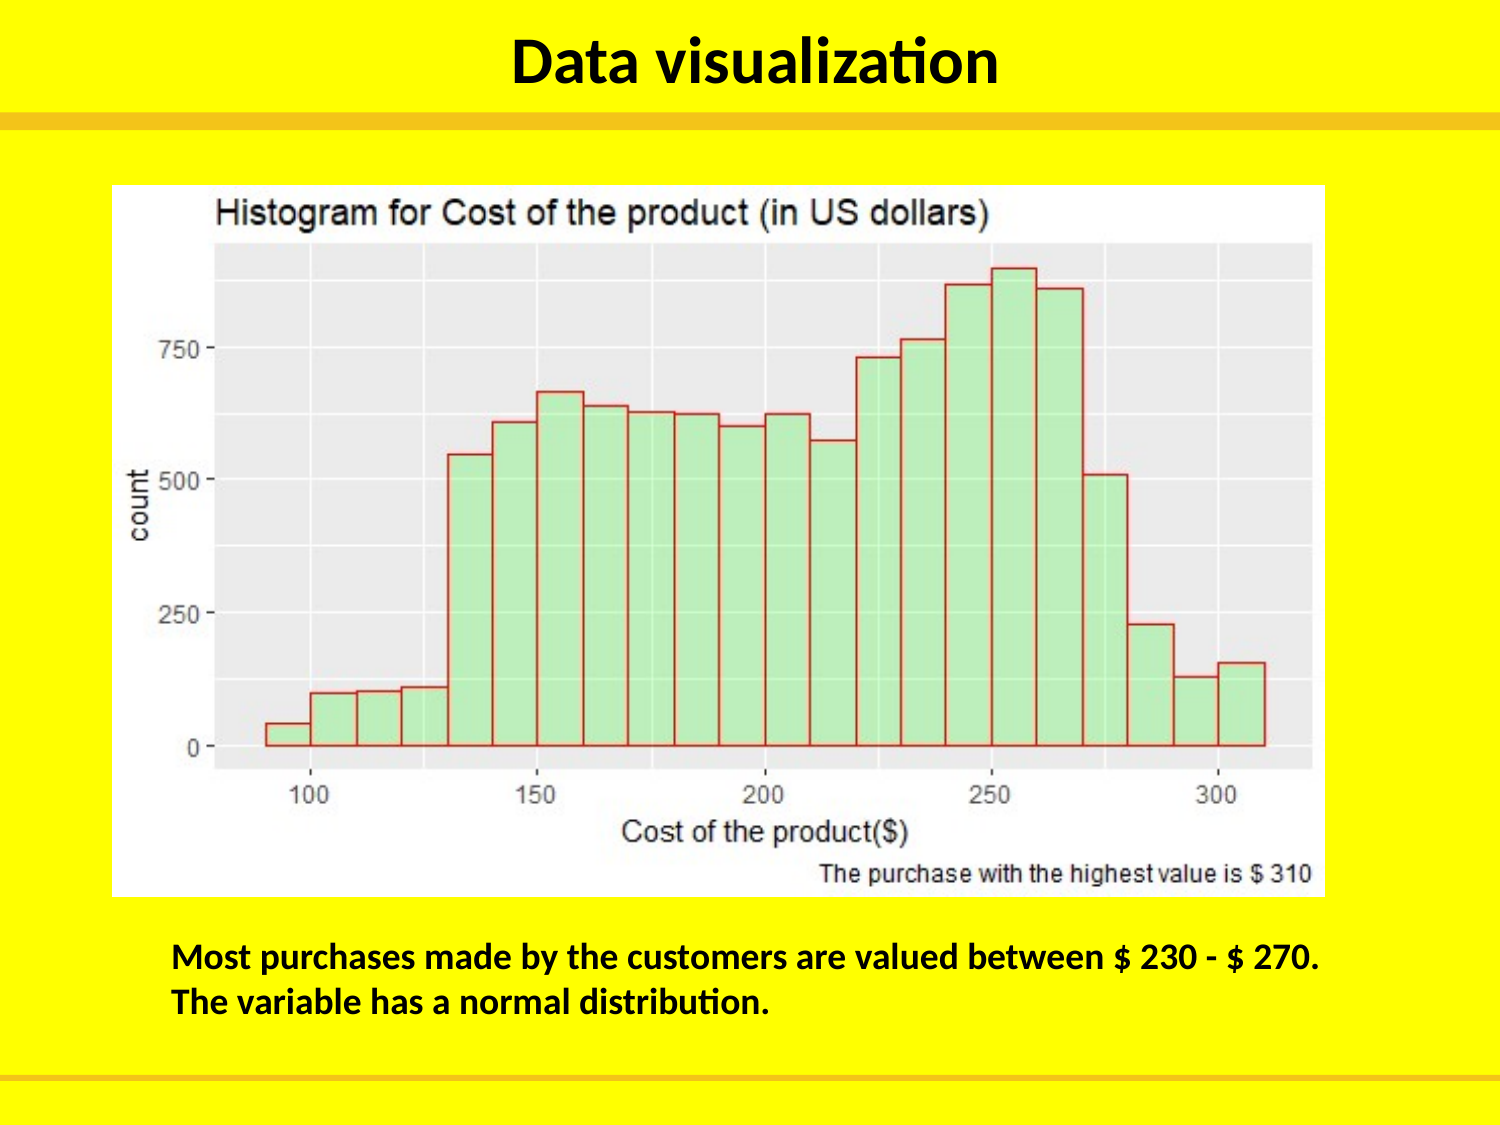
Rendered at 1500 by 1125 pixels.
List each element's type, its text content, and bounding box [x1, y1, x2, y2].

text_box [0, 114, 1500, 132]
text_box Most purchases made by the customers are valued between $ 230 - $ 270. The variable has a normal distribution. [156, 924, 1357, 1030]
title Data visualization [0, 1, 1500, 114]
text_box [0, 1073, 1500, 1083]
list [112, 184, 1326, 897]
